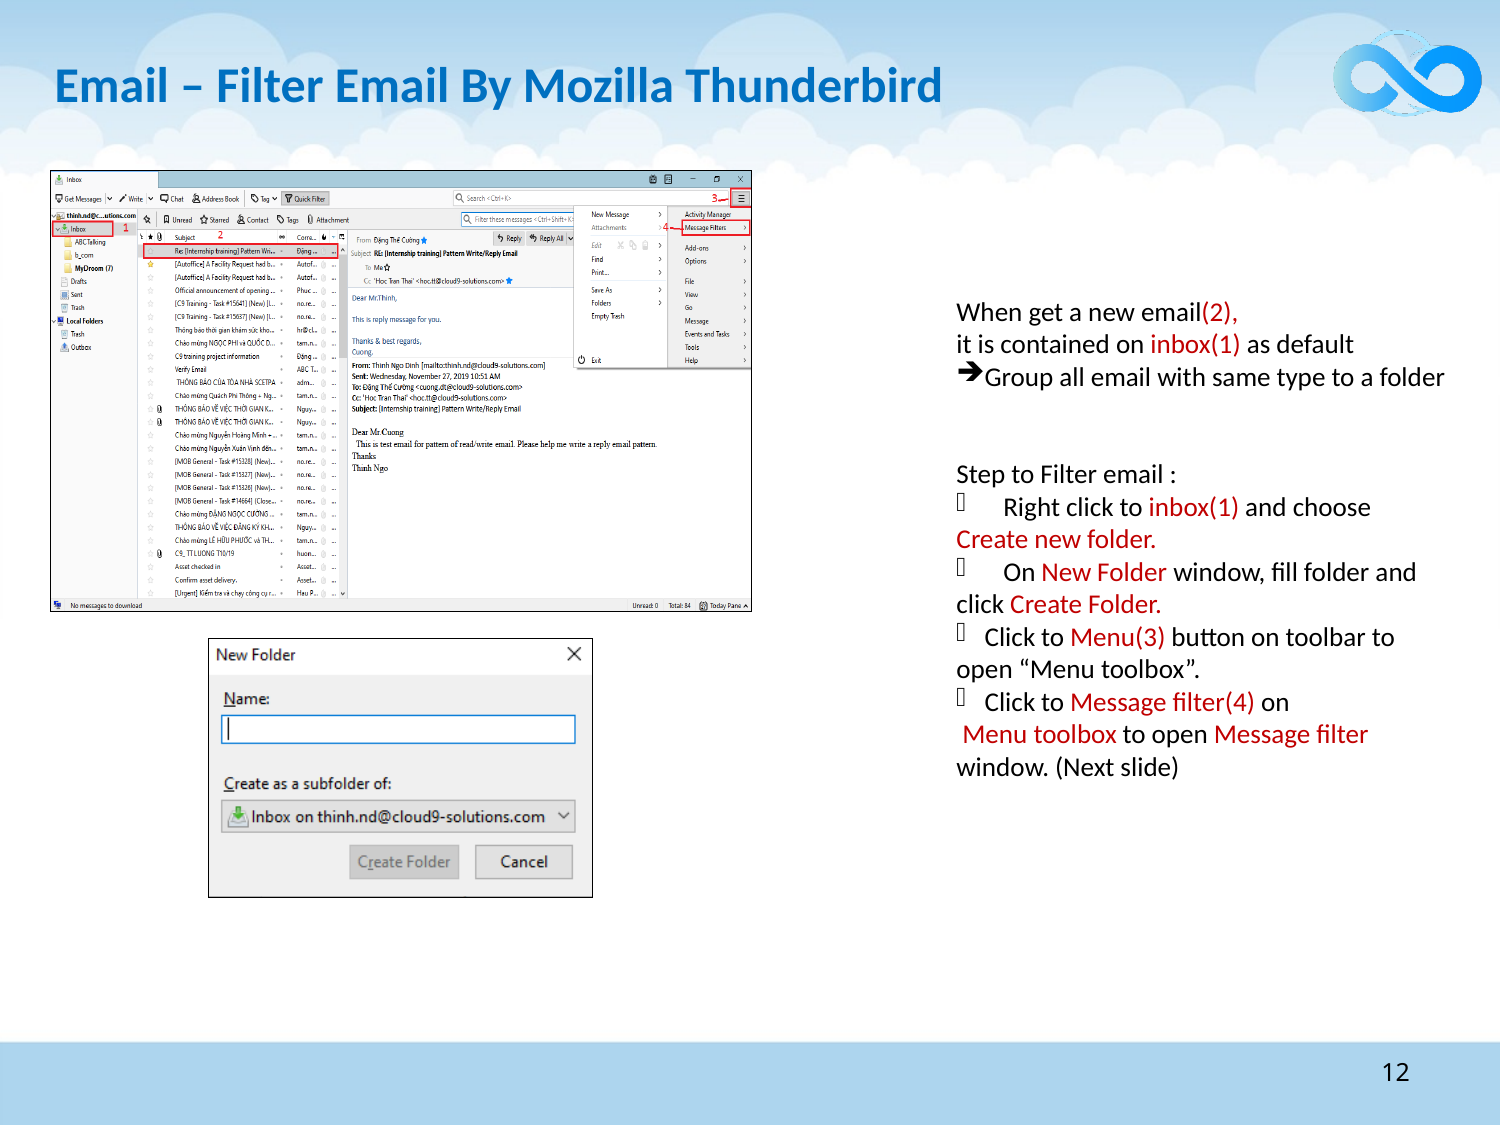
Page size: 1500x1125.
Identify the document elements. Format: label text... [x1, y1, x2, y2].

slide_number 12 [1074, 1048, 1425, 1110]
text_box When get a new email(2), it is contained on inbox(1) as default Group all email with same type to a folder Step to Filter email : Right click to inbox(1) and choose Create new folder. On New Folder window, fill folder and click Create Folder. Click to Menu(3) button on toolbar to open “Menu toolbox”. Click to Message filter(4) on Menu toolbox to open Message filter window. (Next slide) [941, 286, 1460, 822]
title Email – Filter Email By Mozilla Thunderbird [39, 28, 1464, 144]
picture [0, 0, 1500, 1125]
